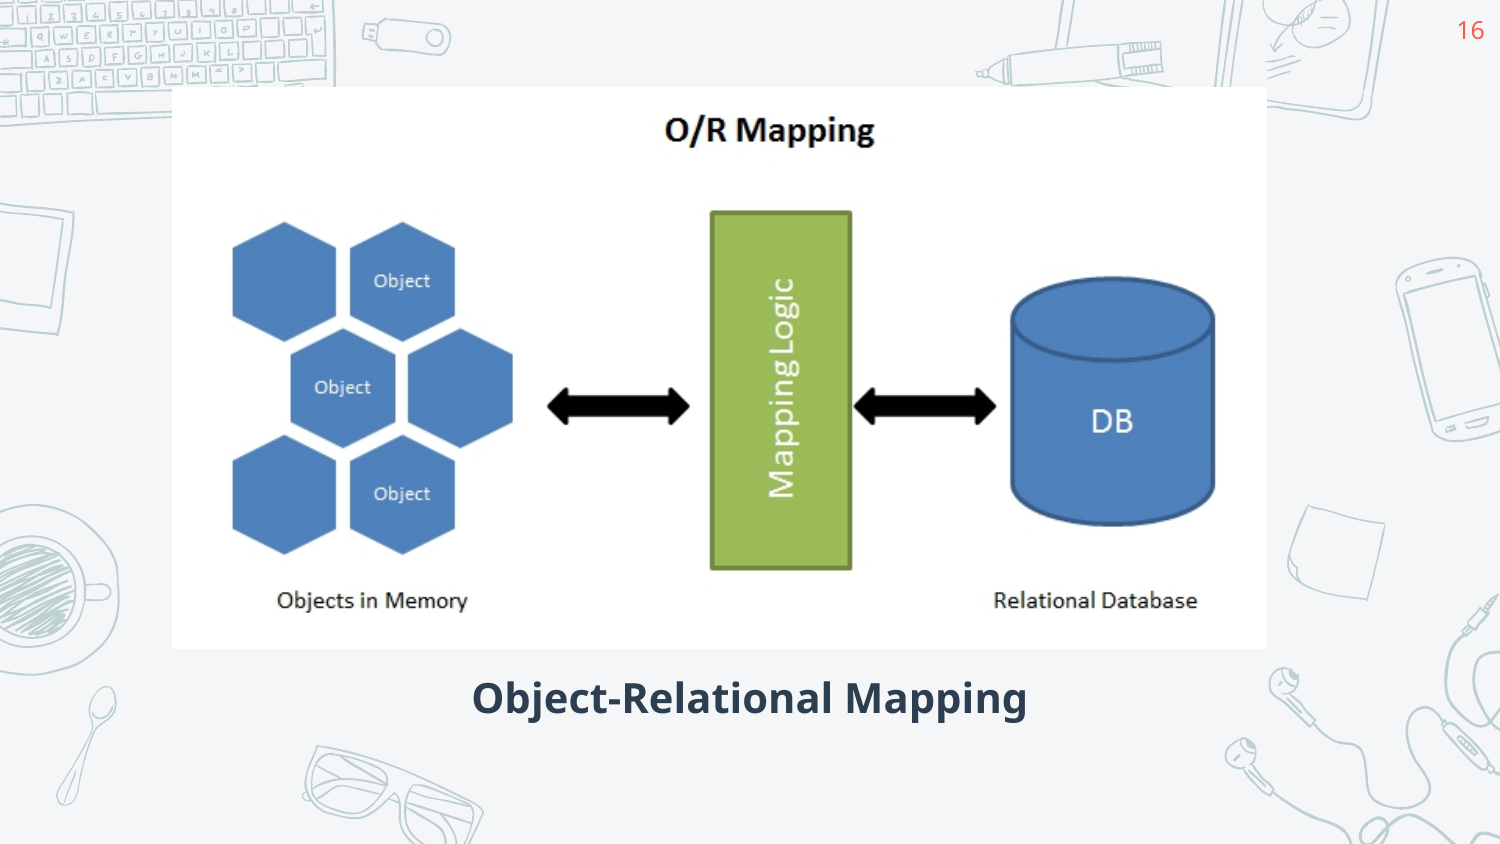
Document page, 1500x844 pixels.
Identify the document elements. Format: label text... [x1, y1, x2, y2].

picture [172, 87, 1267, 649]
slide_number 16 [1435, 0, 1500, 53]
list Object-Relational Mapping [172, 656, 1328, 844]
